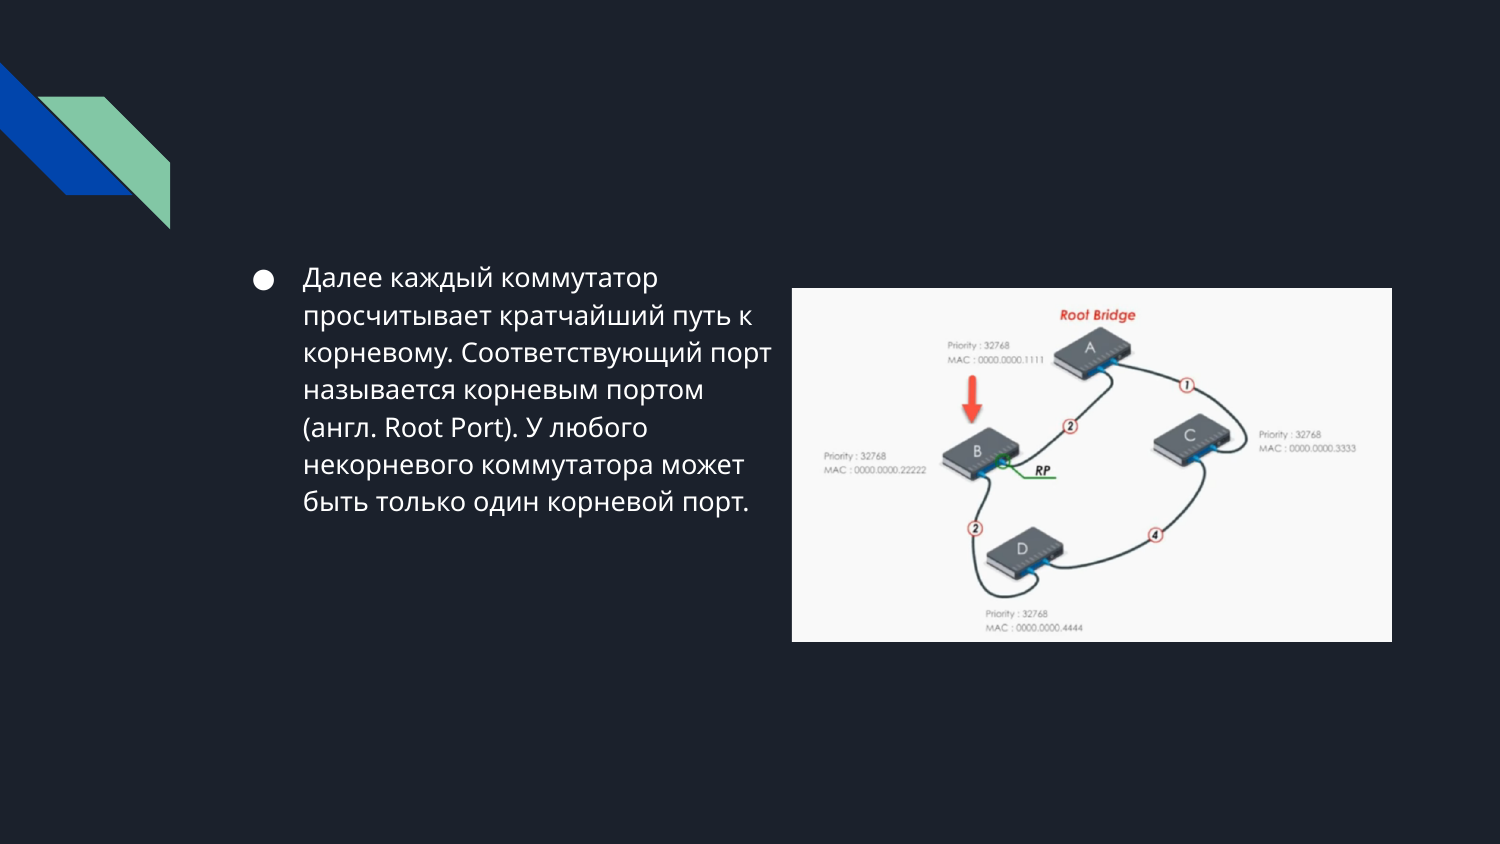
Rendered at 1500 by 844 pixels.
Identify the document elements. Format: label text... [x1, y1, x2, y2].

picture [791, 288, 1393, 642]
list Далее каждый коммутатор просчитывает кратчайший путь к корневому. Соответствующий порт называется корневым портом (англ. Root Port). У любого некорневого коммутатора может быть только один корневой порт. [212, 241, 792, 719]
